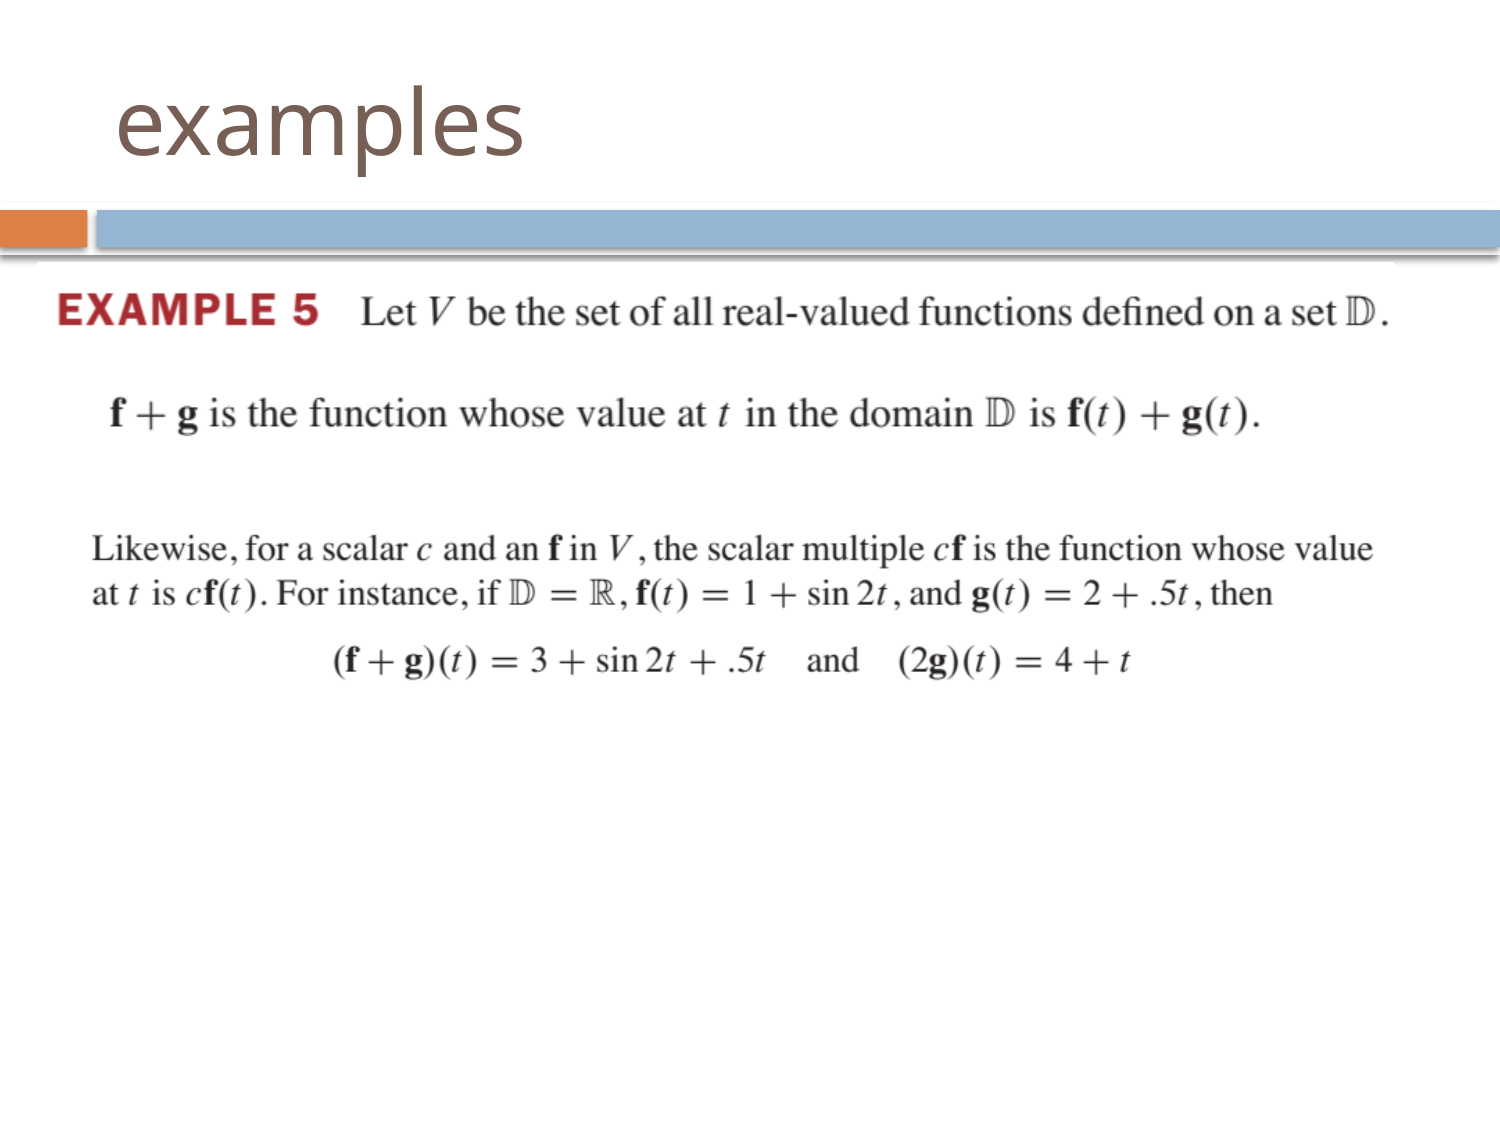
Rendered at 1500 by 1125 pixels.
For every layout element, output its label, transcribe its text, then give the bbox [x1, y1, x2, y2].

title examples [99, 37, 1438, 200]
picture [76, 524, 1394, 698]
picture [99, 387, 1280, 441]
picture [37, 262, 1394, 338]
